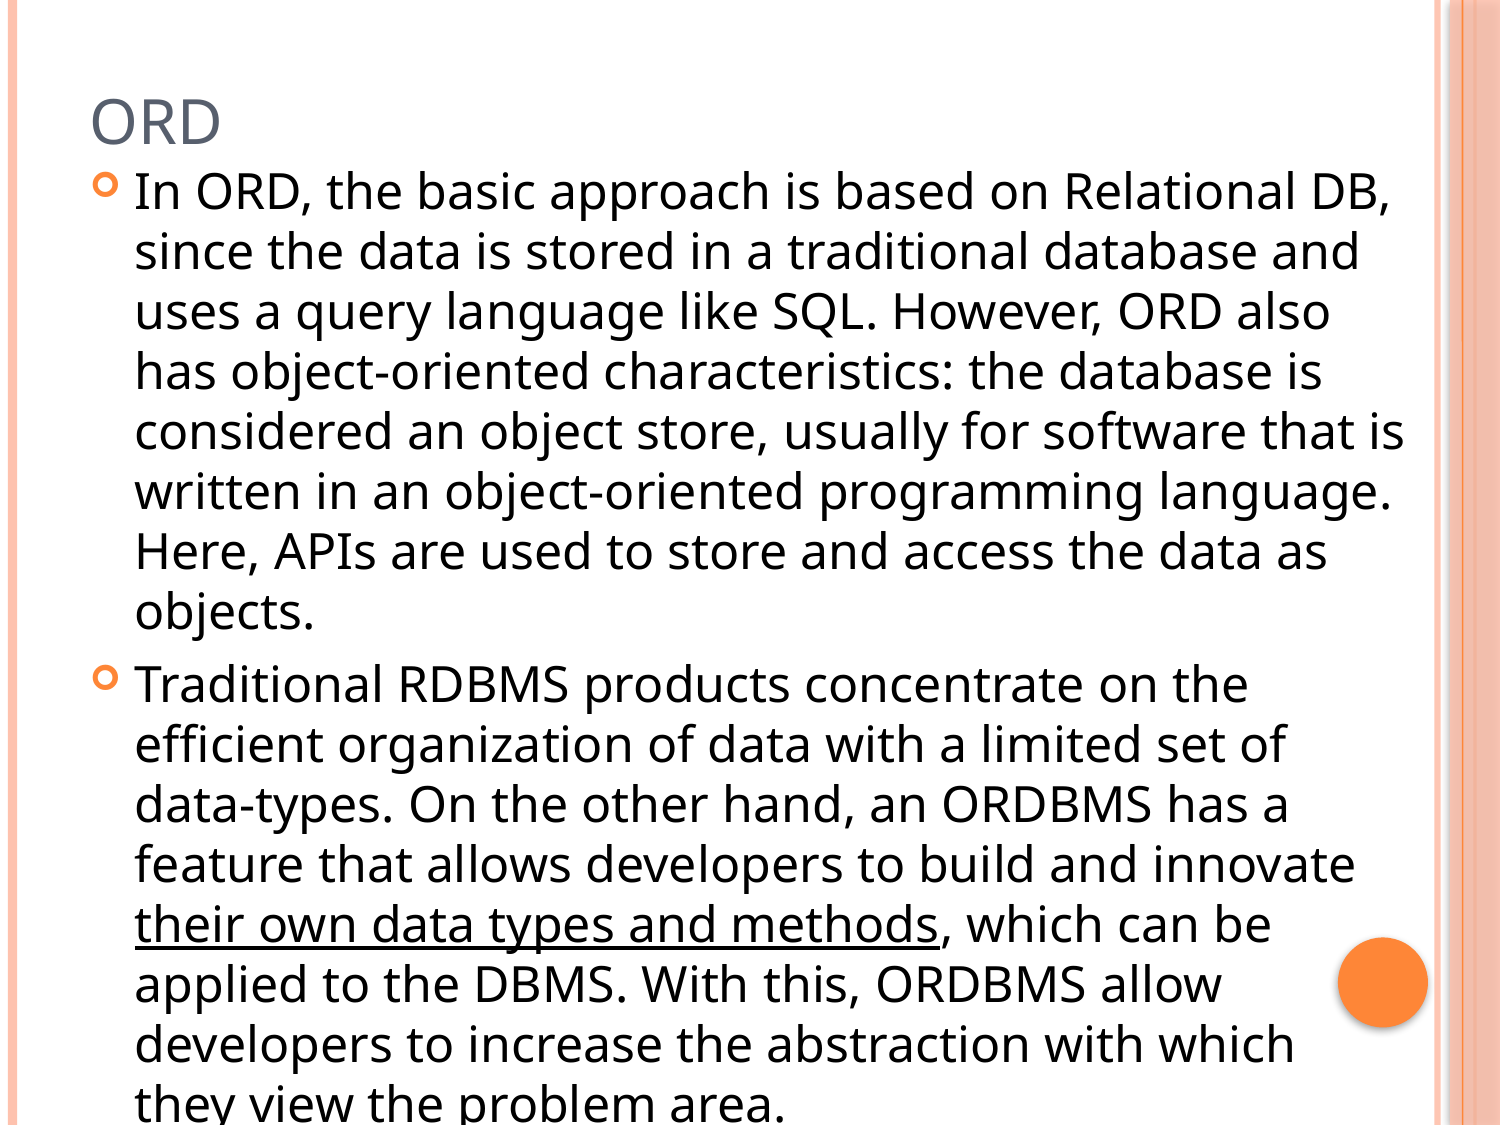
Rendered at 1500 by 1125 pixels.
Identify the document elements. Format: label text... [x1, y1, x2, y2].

list In ORD, the basic approach is based on Relational DB, since the data is stored in a traditional database and uses a query language like SQL. However, ORD also has object-oriented characteristics: the database is considered an object store, usually for software that is written in an object-oriented programming language. Here, APIs are used to store and access the data as objects. Traditional RDBMS products concentrate on the efficient organization of data with a limited set of data-types. On the other hand, an ORDBMS has a feature that allows developers to build and innovate their own data types and methods, which can be applied to the DBMS. With this, ORDBMS allow developers to increase the abstraction with which they view the problem area. [75, 152, 1425, 1090]
title ORD [75, 45, 1300, 152]
